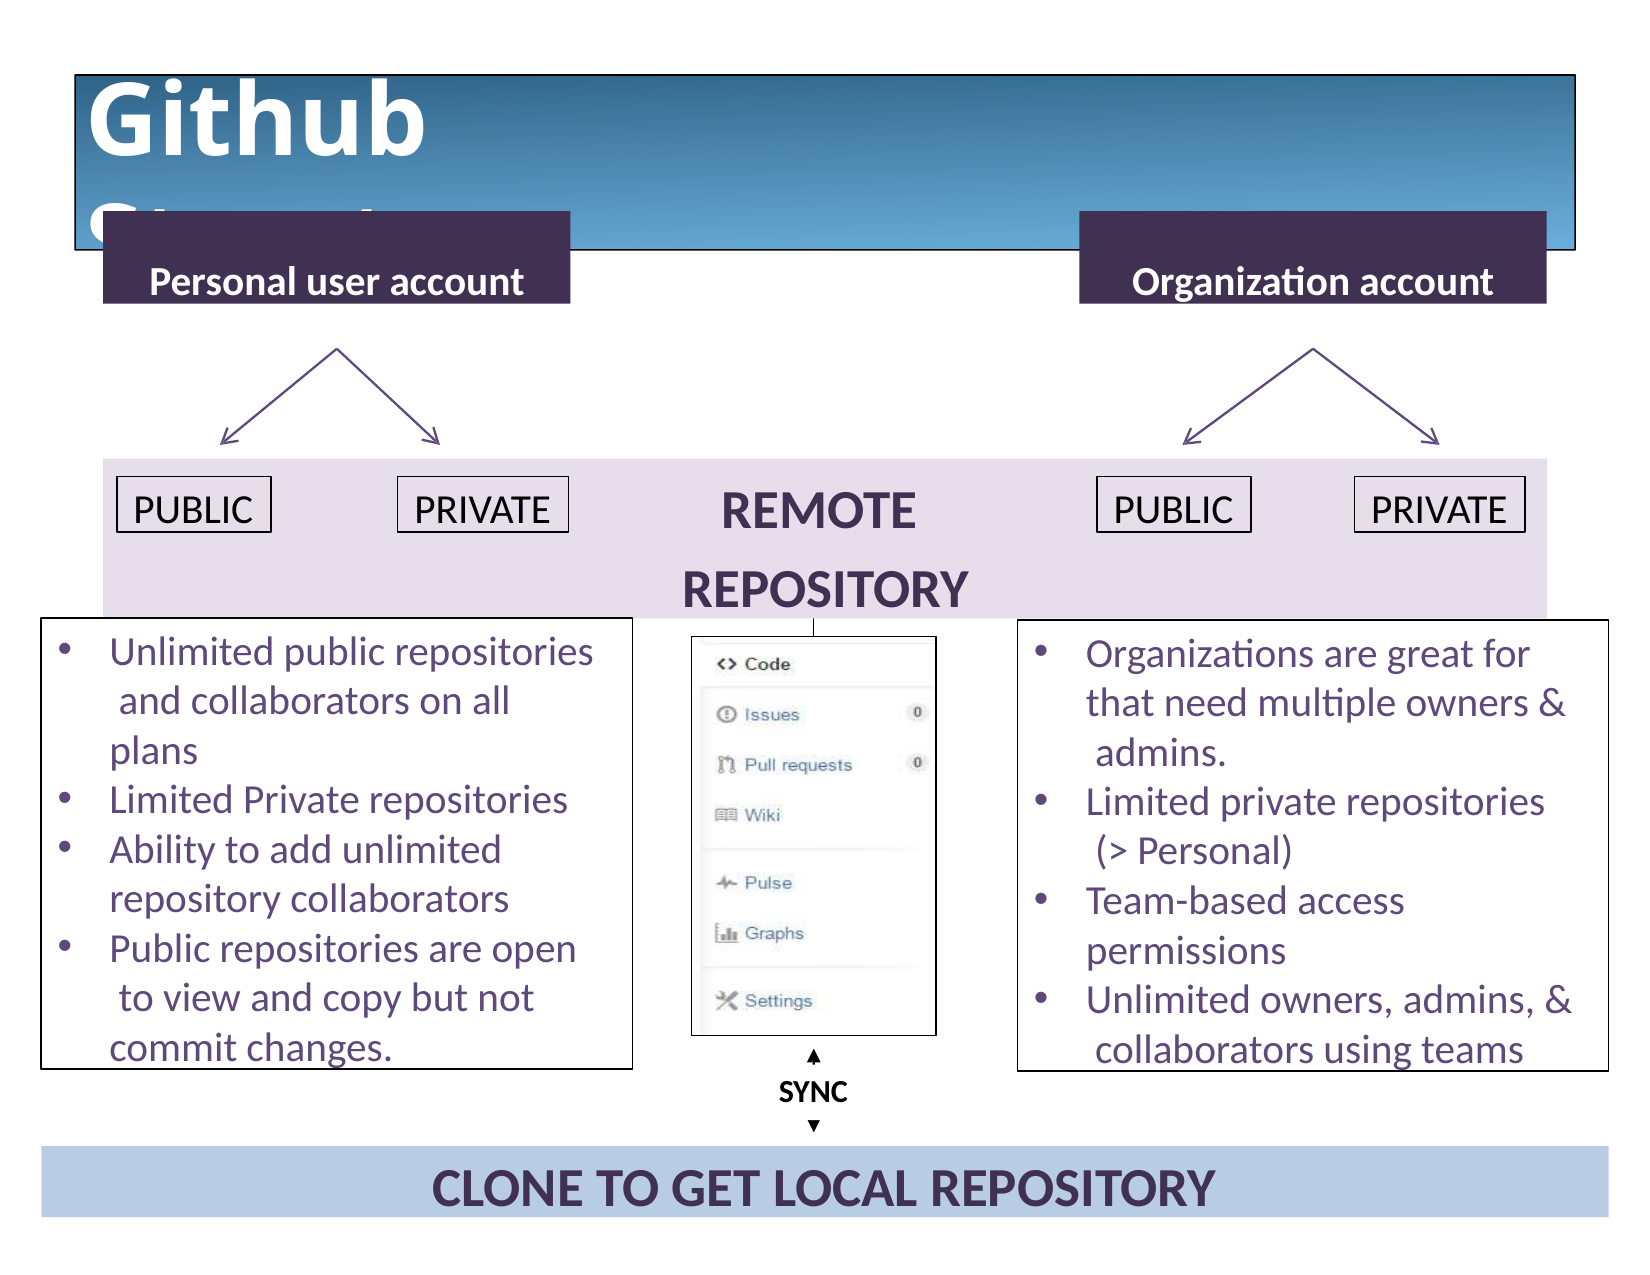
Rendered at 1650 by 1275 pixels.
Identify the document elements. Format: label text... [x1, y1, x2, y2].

text_box PUBLIC [116, 476, 272, 532]
text_box PUBLIC [1096, 476, 1252, 532]
text_box [808, 1121, 820, 1133]
text_box [761, 1064, 866, 1121]
title Github Structure [82, 52, 787, 297]
text_box REMOTE REPOSITORY [103, 458, 1547, 619]
text_box [691, 636, 936, 1036]
text_box Organization account [1079, 211, 1547, 304]
text_box [1182, 347, 1313, 445]
text_box CLONE TO GET LOCAL REPOSITORY [41, 1146, 1609, 1218]
text_box Unlimited public repositories and collaborators on all plans Limited Private repositories Ability to add unlimited repository collaborators Public repositories are open to view and copy but not commit changes. [41, 618, 633, 1070]
text_box [806, 1048, 821, 1064]
text_box [336, 347, 440, 445]
text_box PRIVATE [397, 476, 569, 532]
text_box [219, 347, 337, 445]
picture [787, 76, 1574, 249]
text_box PRIVATE [1354, 476, 1526, 532]
text_box Personal user account [103, 211, 571, 304]
picture [76, 76, 82, 249]
text_box [1312, 347, 1440, 445]
text_box Organizations are great for that need multiple owners & admins. Limited private repositories (> Personal) Team-based access permissions Unlimited owners, admins, & collaborators using teams [1017, 620, 1609, 1072]
text_box SYNC [776, 1068, 851, 1110]
